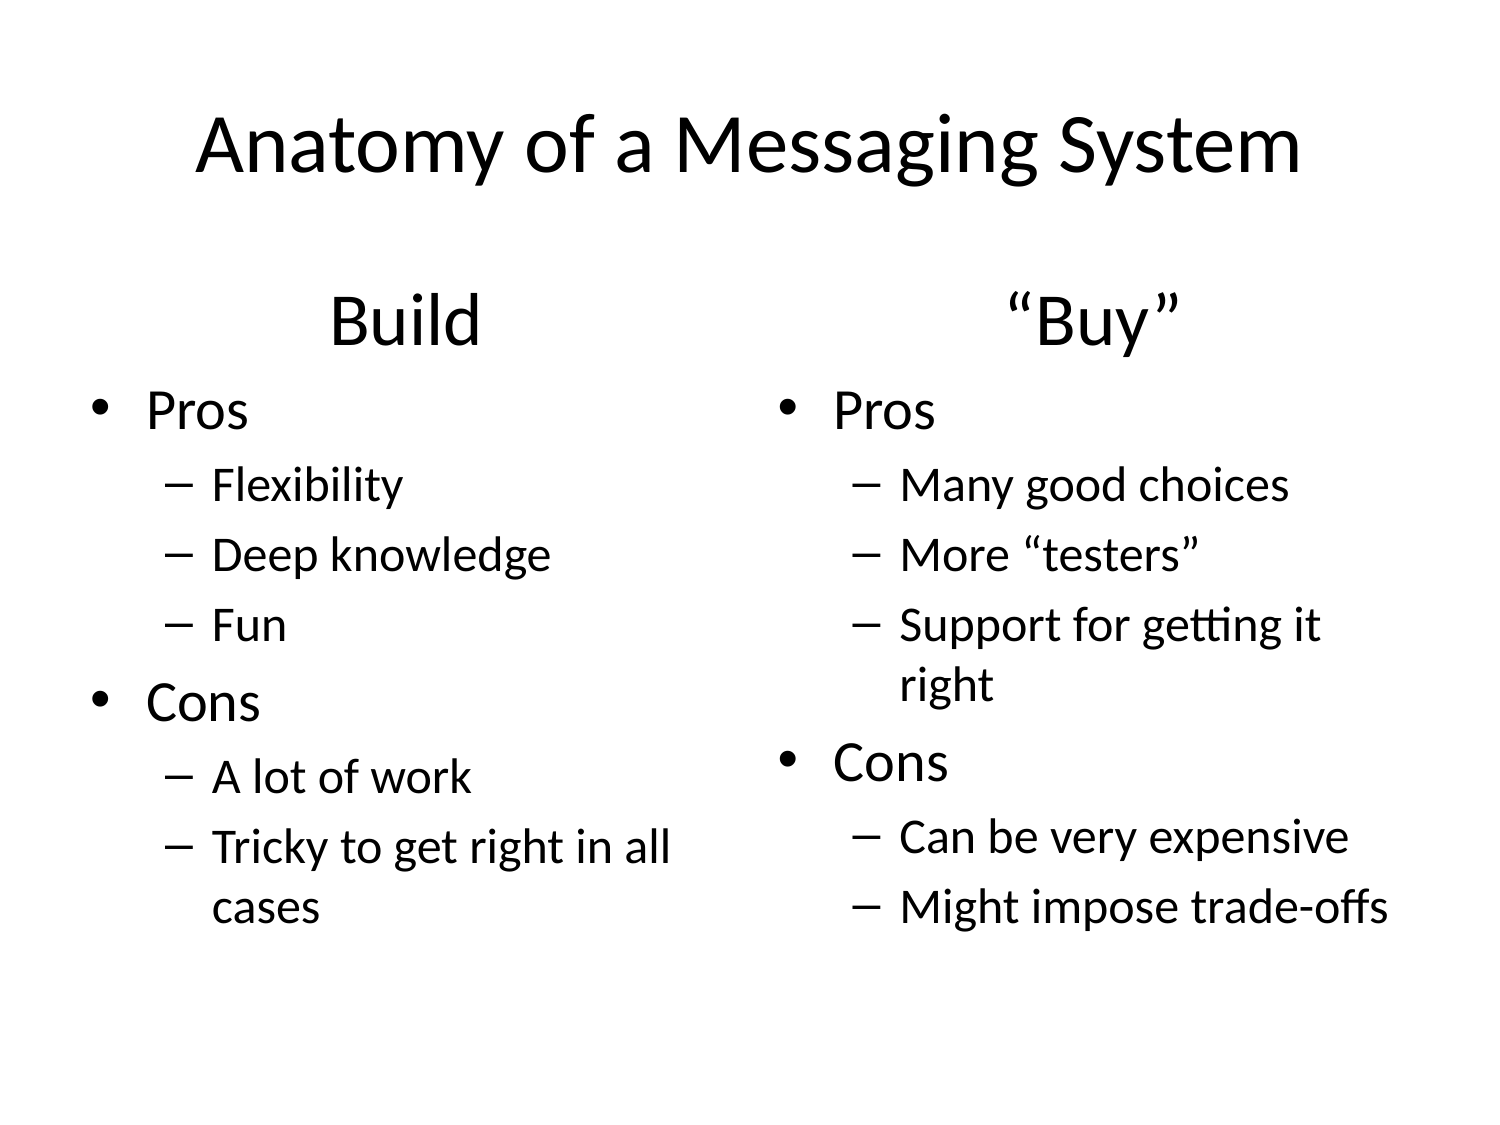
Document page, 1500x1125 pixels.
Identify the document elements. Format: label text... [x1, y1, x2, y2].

title Anatomy of a Messaging System [75, 45, 1425, 233]
list “Buy” Pros Many good choices More “testers” Support for getting it right Cons Can be very expensive Might impose trade-offs [762, 262, 1425, 1005]
list Build Pros Flexibility Deep knowledge Fun Cons A lot of work Tricky to get right in all cases [75, 262, 738, 1005]
